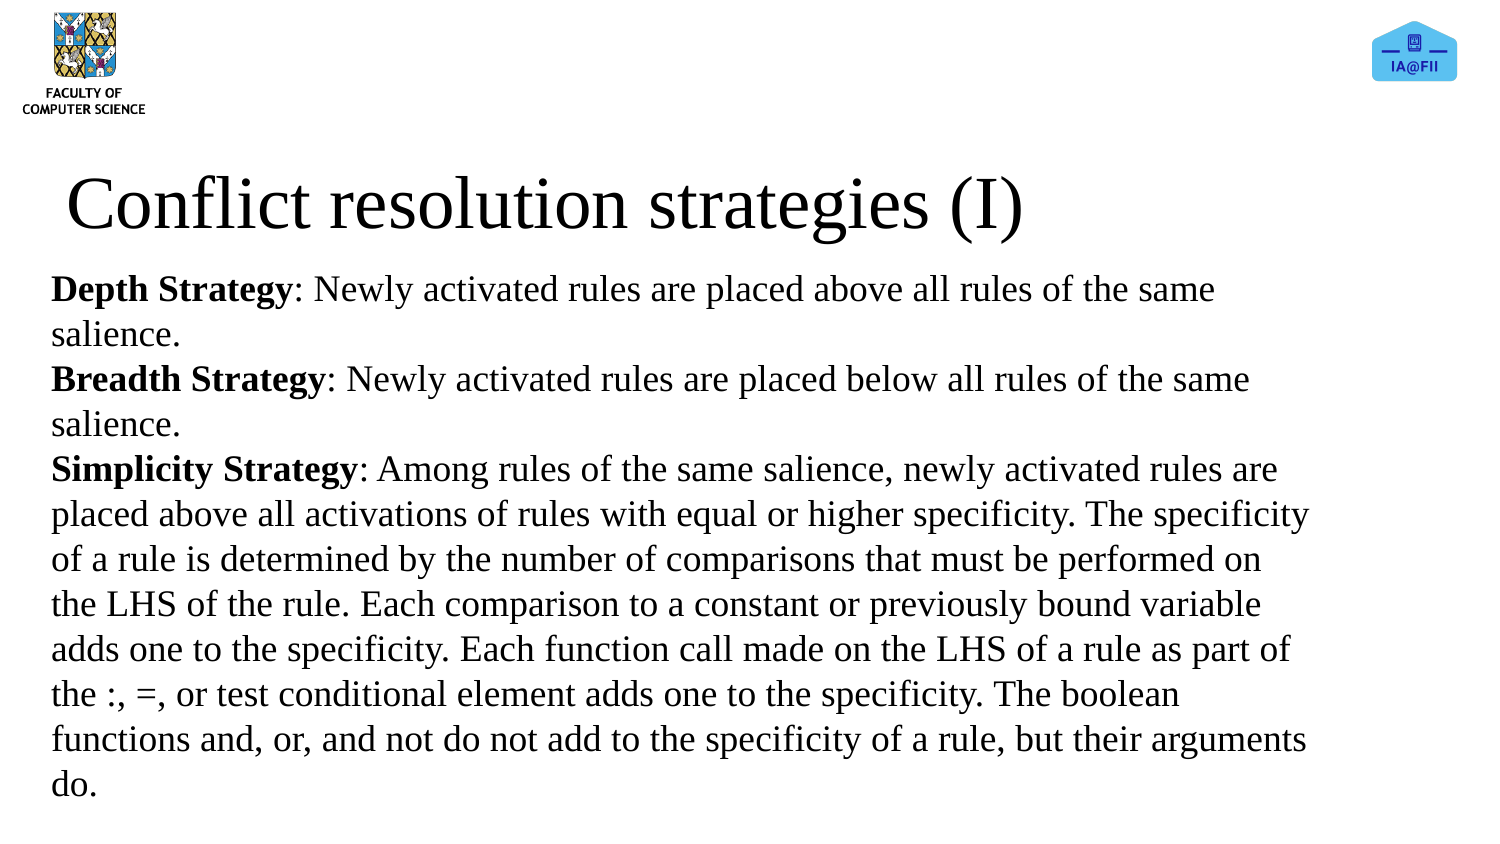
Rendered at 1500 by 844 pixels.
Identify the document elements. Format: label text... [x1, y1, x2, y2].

picture [0, 0, 169, 141]
title Conflict resolution strategies (I) [51, 117, 1449, 259]
text_box Depth Strategy: Newly activated rules are placed above all rules of the same salience. Breadth Strategy: Newly activated rules are placed below all rules of the same salience. Simplicity Strategy: Among rules of the same salience, newly activated rules are placed above all activations of rules with equal or higher specificity. The specificity of a rule is determined by the number of comparisons that must be performed on the LHS of the rule. Each comparison to a constant or previously bound variable adds one to the specificity. Each function call made on the LHS of a rule as part of the :, =, or test conditional element adds one to the specificity. The boolean functions and, or, and not do not add to the specificity of a rule, but their arguments do. [36, 249, 1329, 802]
picture [1349, 0, 1480, 116]
